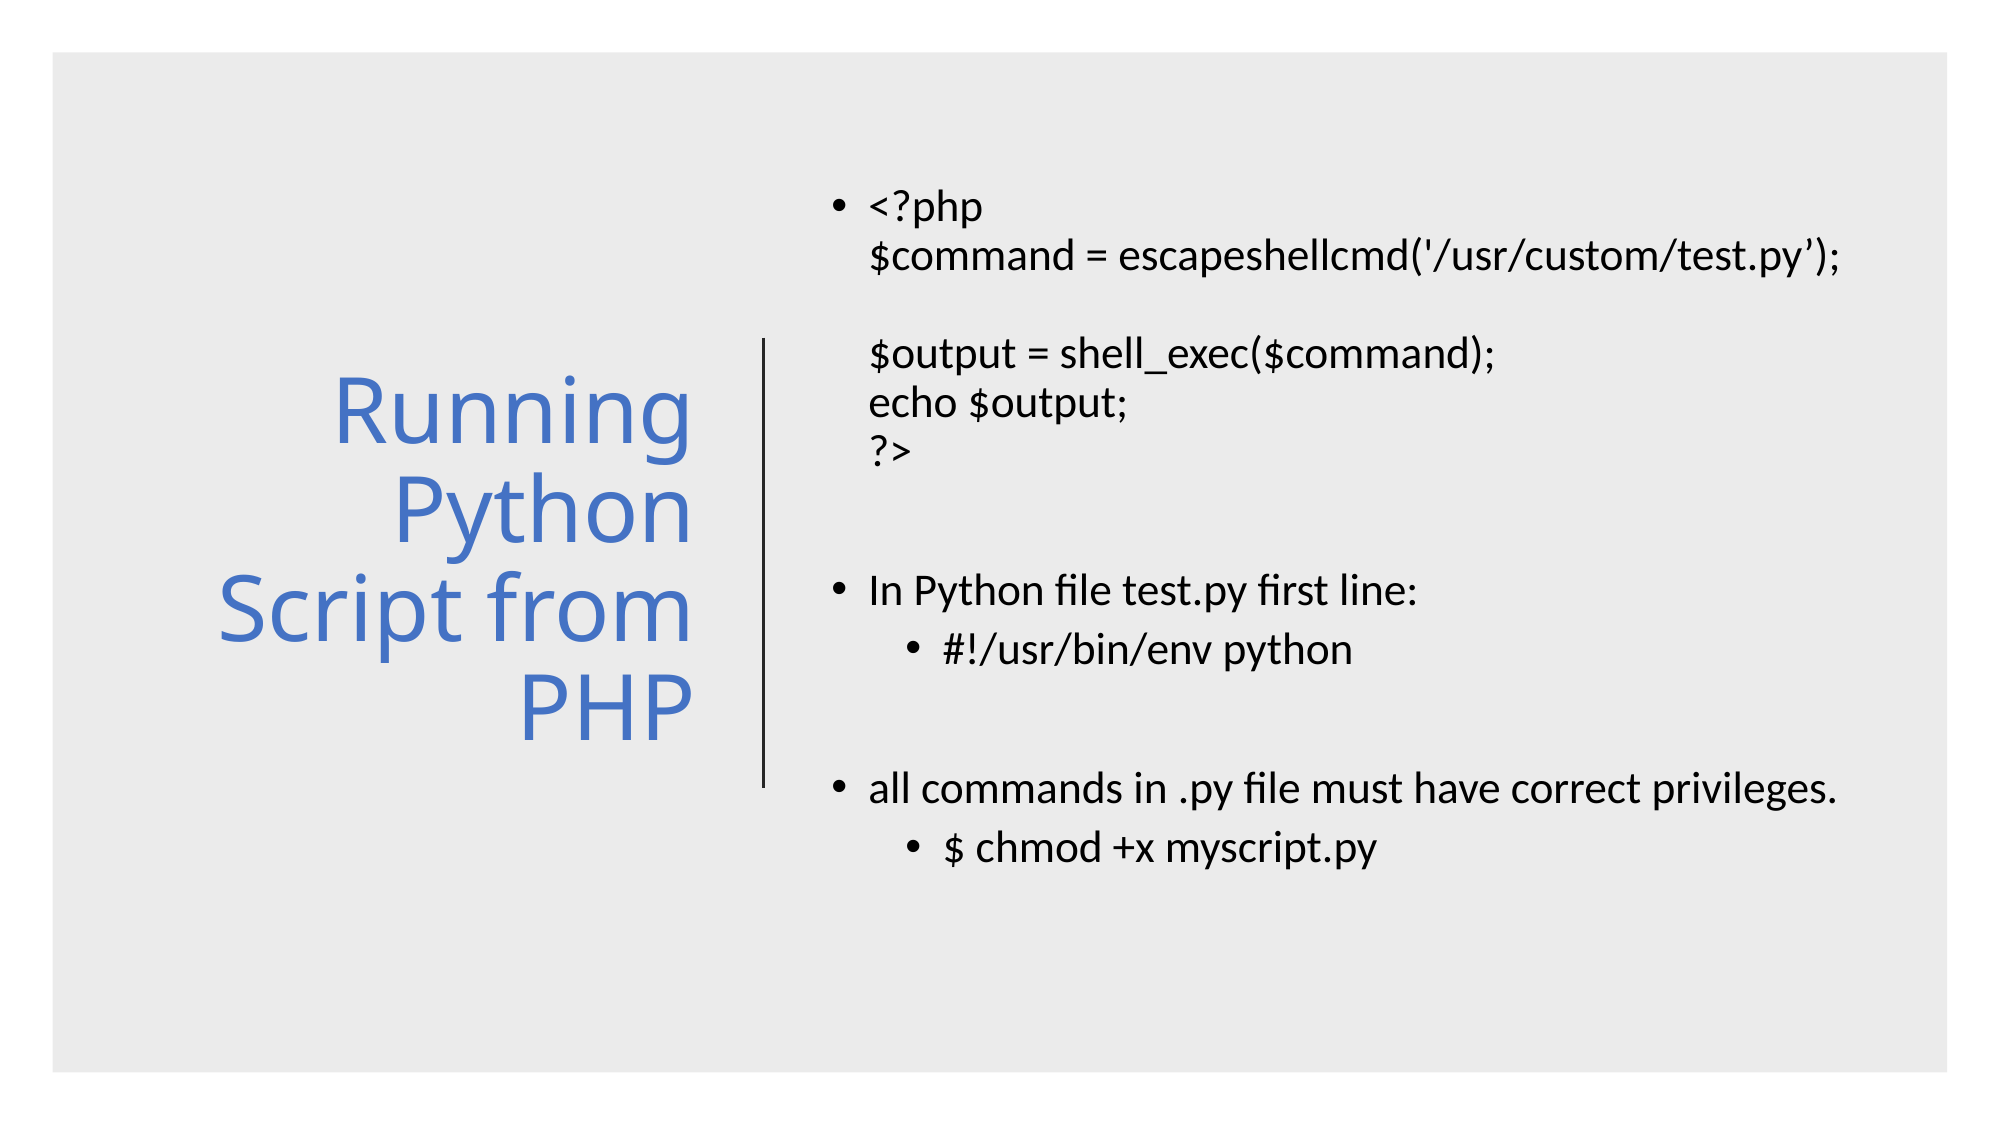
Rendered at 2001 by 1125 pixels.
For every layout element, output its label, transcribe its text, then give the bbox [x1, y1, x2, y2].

title Running Python Script from PHP [137, 158, 711, 967]
list <?php $command = escapeshellcmd('/usr/custom/test.py’); $output = shell_exec($command); echo $output; ?> In Python file test.py first line: #!/usr/bin/env python all commands in .py file must have correct privileges. $ chmod +x myscript.py [816, 158, 1863, 967]
text_box [52, 51, 1948, 1073]
